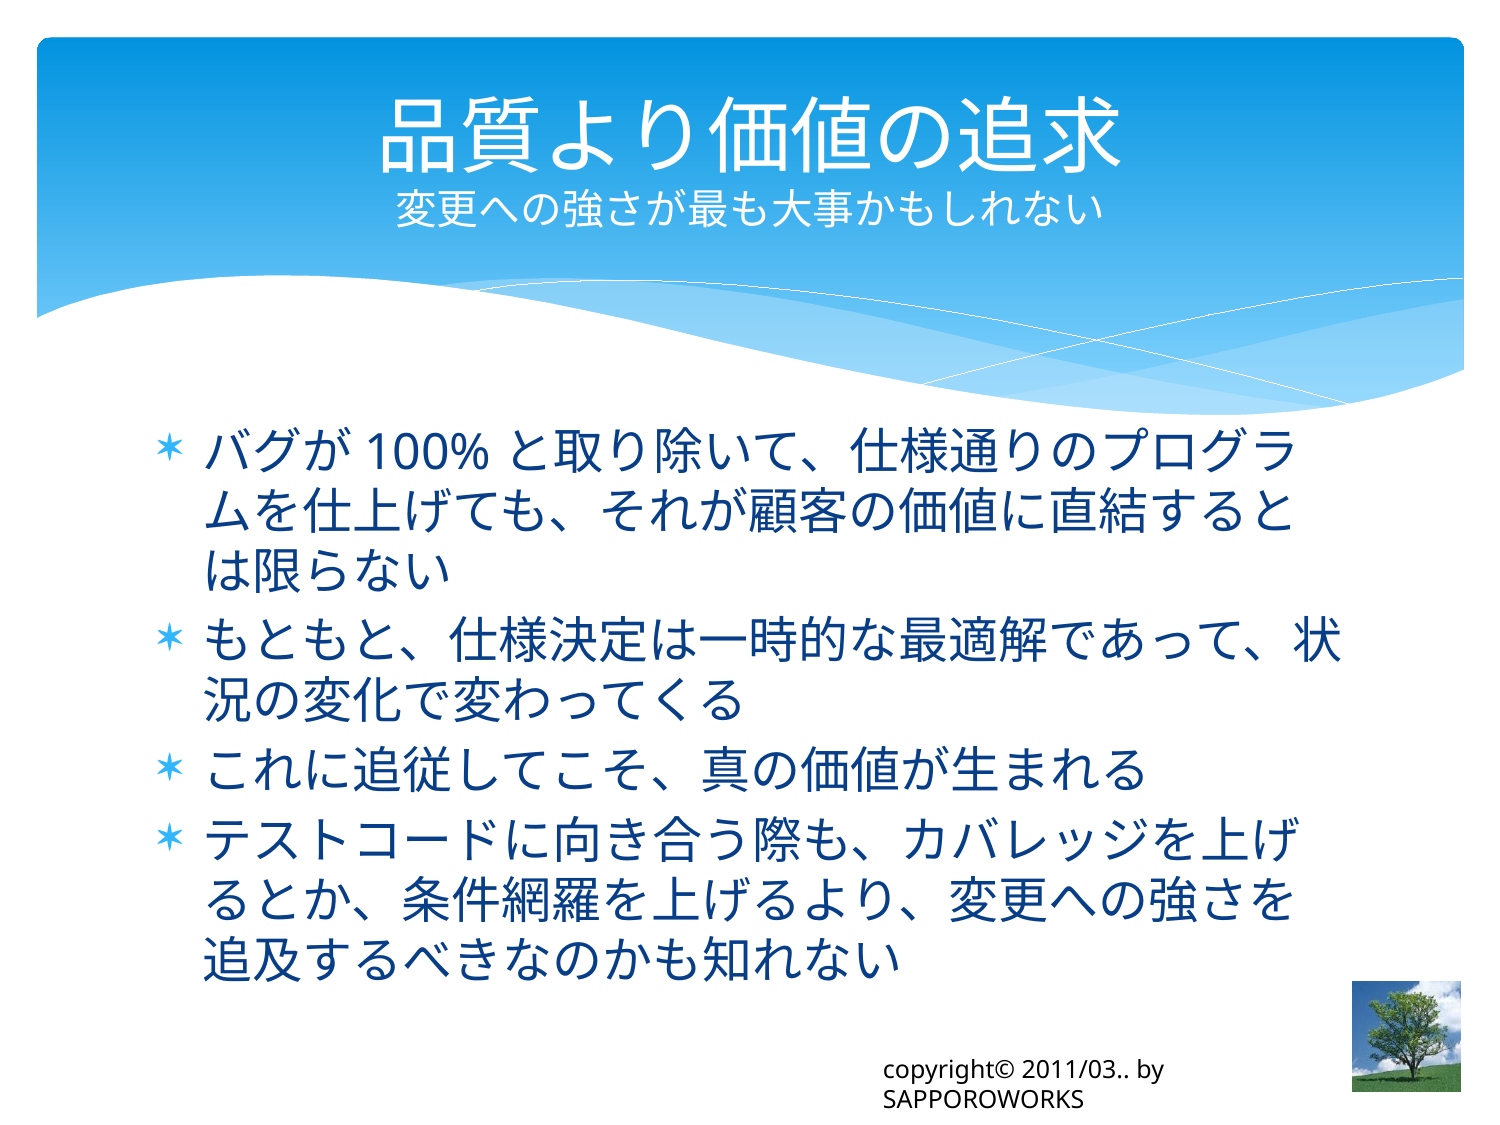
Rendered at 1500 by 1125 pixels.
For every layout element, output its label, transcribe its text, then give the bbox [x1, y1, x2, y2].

title 品質より価値の追求 変更への強さが最も大事かもしれない [75, 55, 1425, 261]
picture [1352, 981, 1461, 1092]
text_box copyright© 2011/03.. by SAPPOROWORKS [868, 1046, 1353, 1121]
list バグが100%と取り除いて、仕様通りのプログラムを仕上げても、それが顧客の価値に直結するとは限らない もともと、仕様決定は一時的な最適解であって、状況の変化で変わってくる これに追従してこそ、真の価値が生まれる テストコードに向き合う際も、カバレッジを上げるとか、条件網羅を上げるより、変更への強さを追及するべきなのかも知れない [142, 411, 1358, 978]
